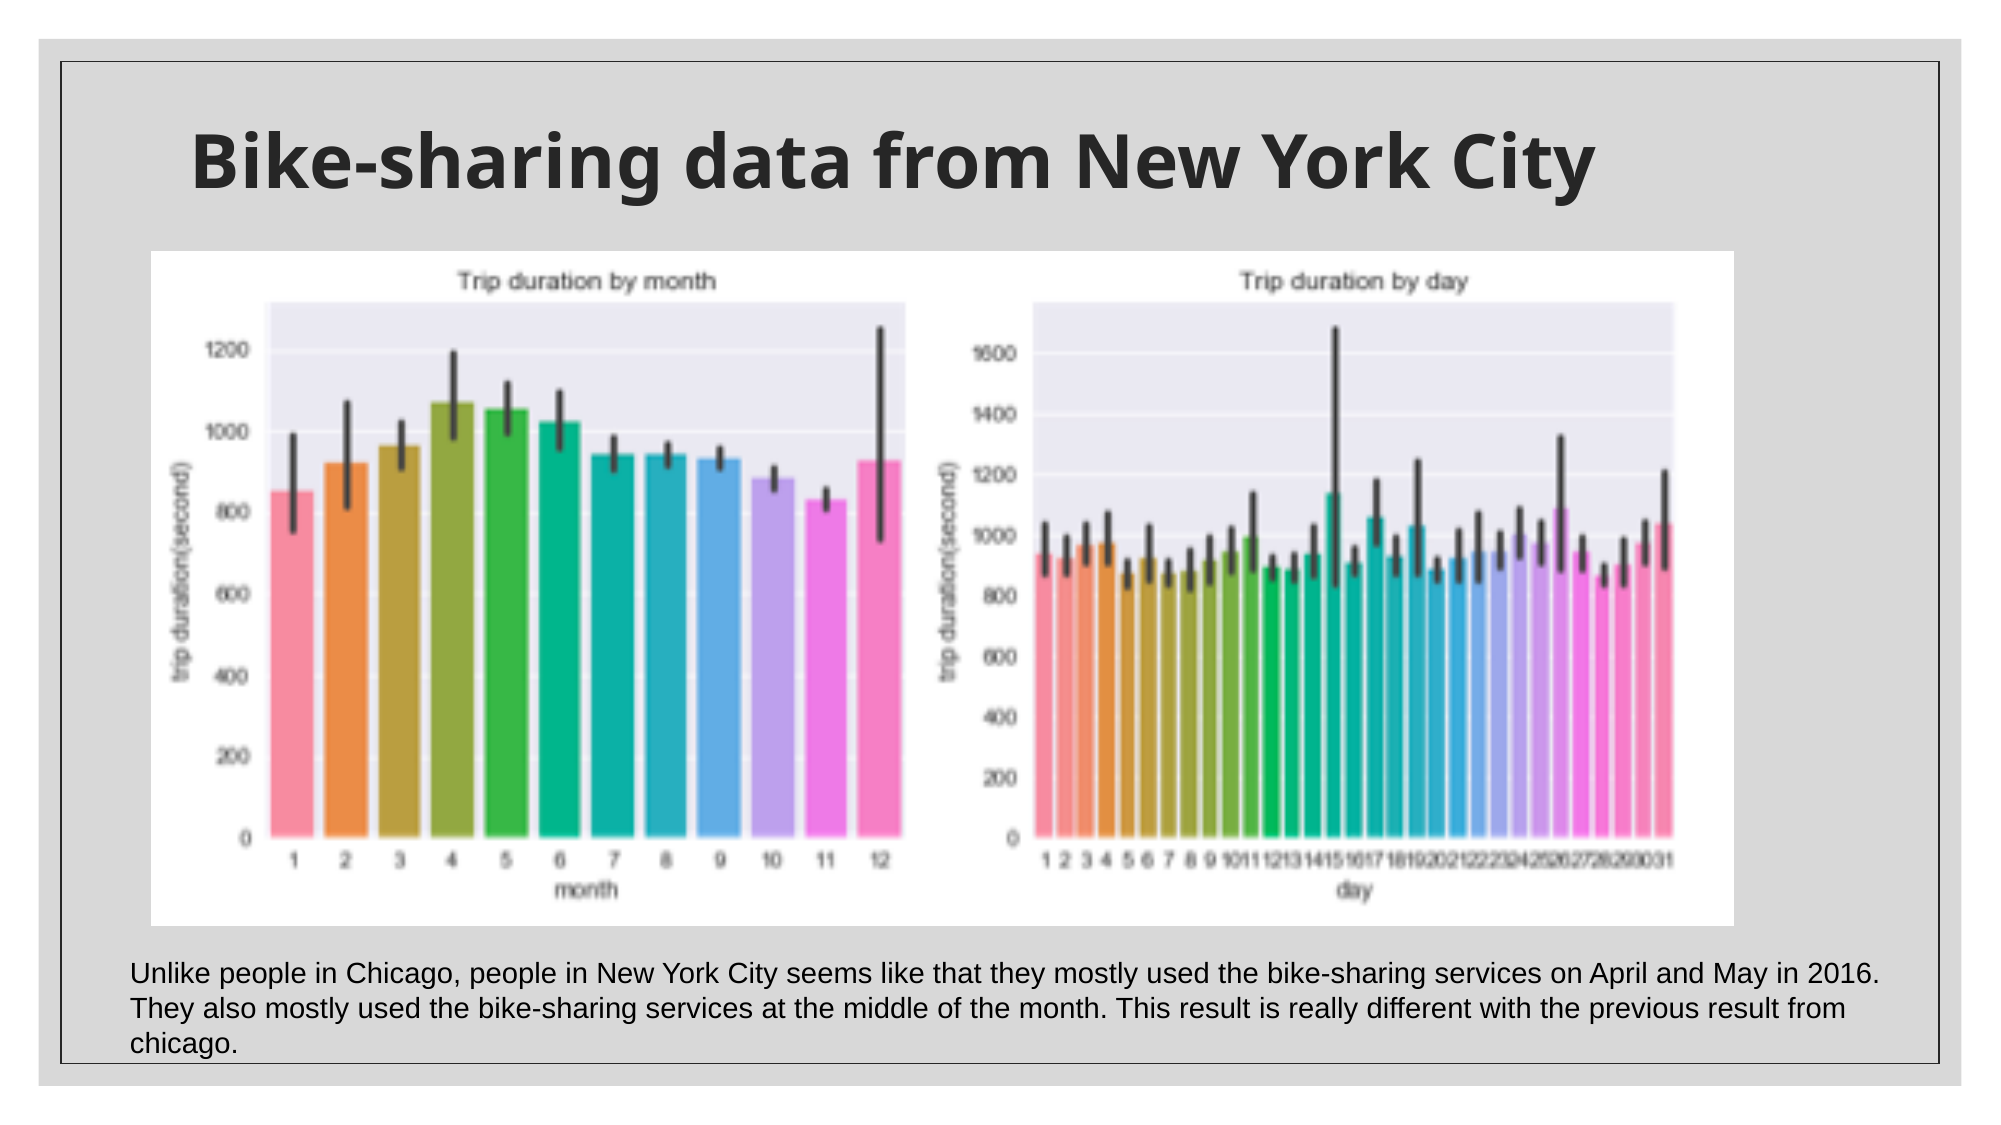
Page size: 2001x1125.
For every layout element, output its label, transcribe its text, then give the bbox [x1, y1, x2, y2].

picture [151, 251, 1734, 926]
text_box Unlike people in Chicago, people in New York City seems like that they mostly used the bike-sharing services on April and May in 2016. They also mostly used the bike-sharing services at the middle of the month. This result is really different with the previous result from chicago. [114, 939, 1909, 1058]
title Bike-sharing data from New York City [174, 76, 1825, 252]
